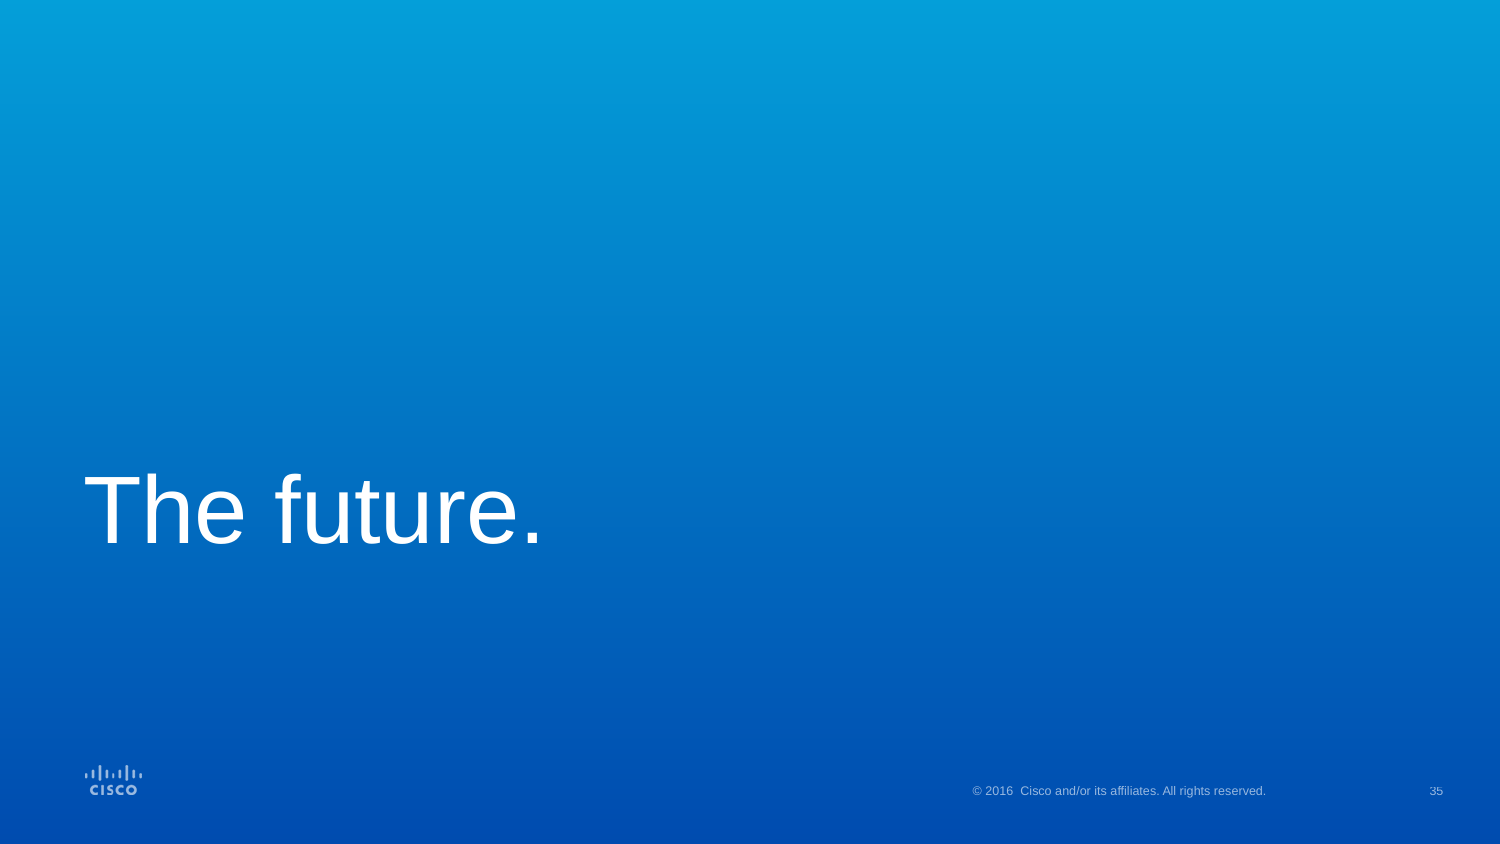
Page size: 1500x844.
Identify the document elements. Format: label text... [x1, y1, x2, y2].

title The future. [68, 150, 1315, 572]
